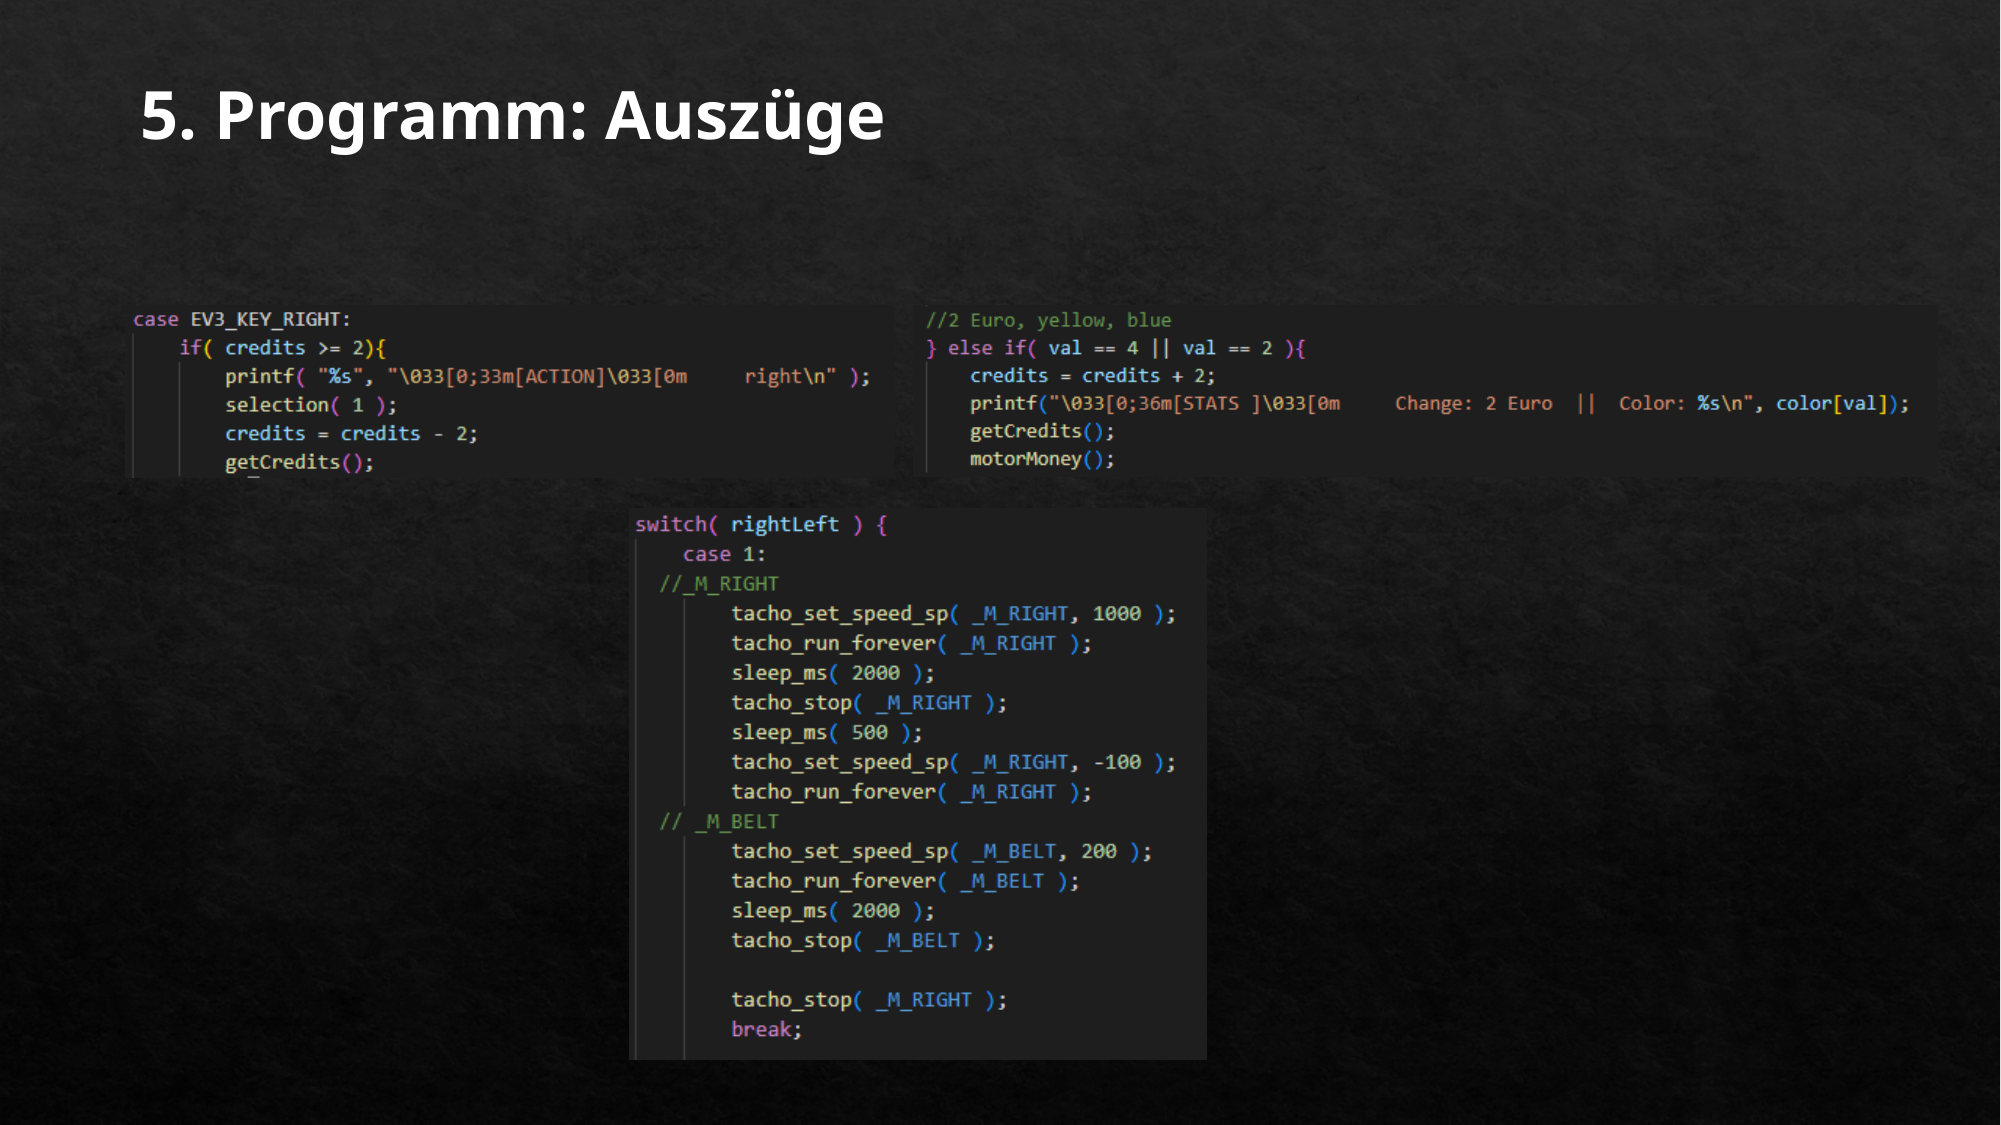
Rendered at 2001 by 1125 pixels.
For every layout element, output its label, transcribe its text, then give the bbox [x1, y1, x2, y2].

picture [913, 304, 1938, 477]
picture [629, 507, 1207, 1061]
text_box 5. Programm: Auszüge [125, 65, 939, 160]
picture [125, 304, 894, 478]
